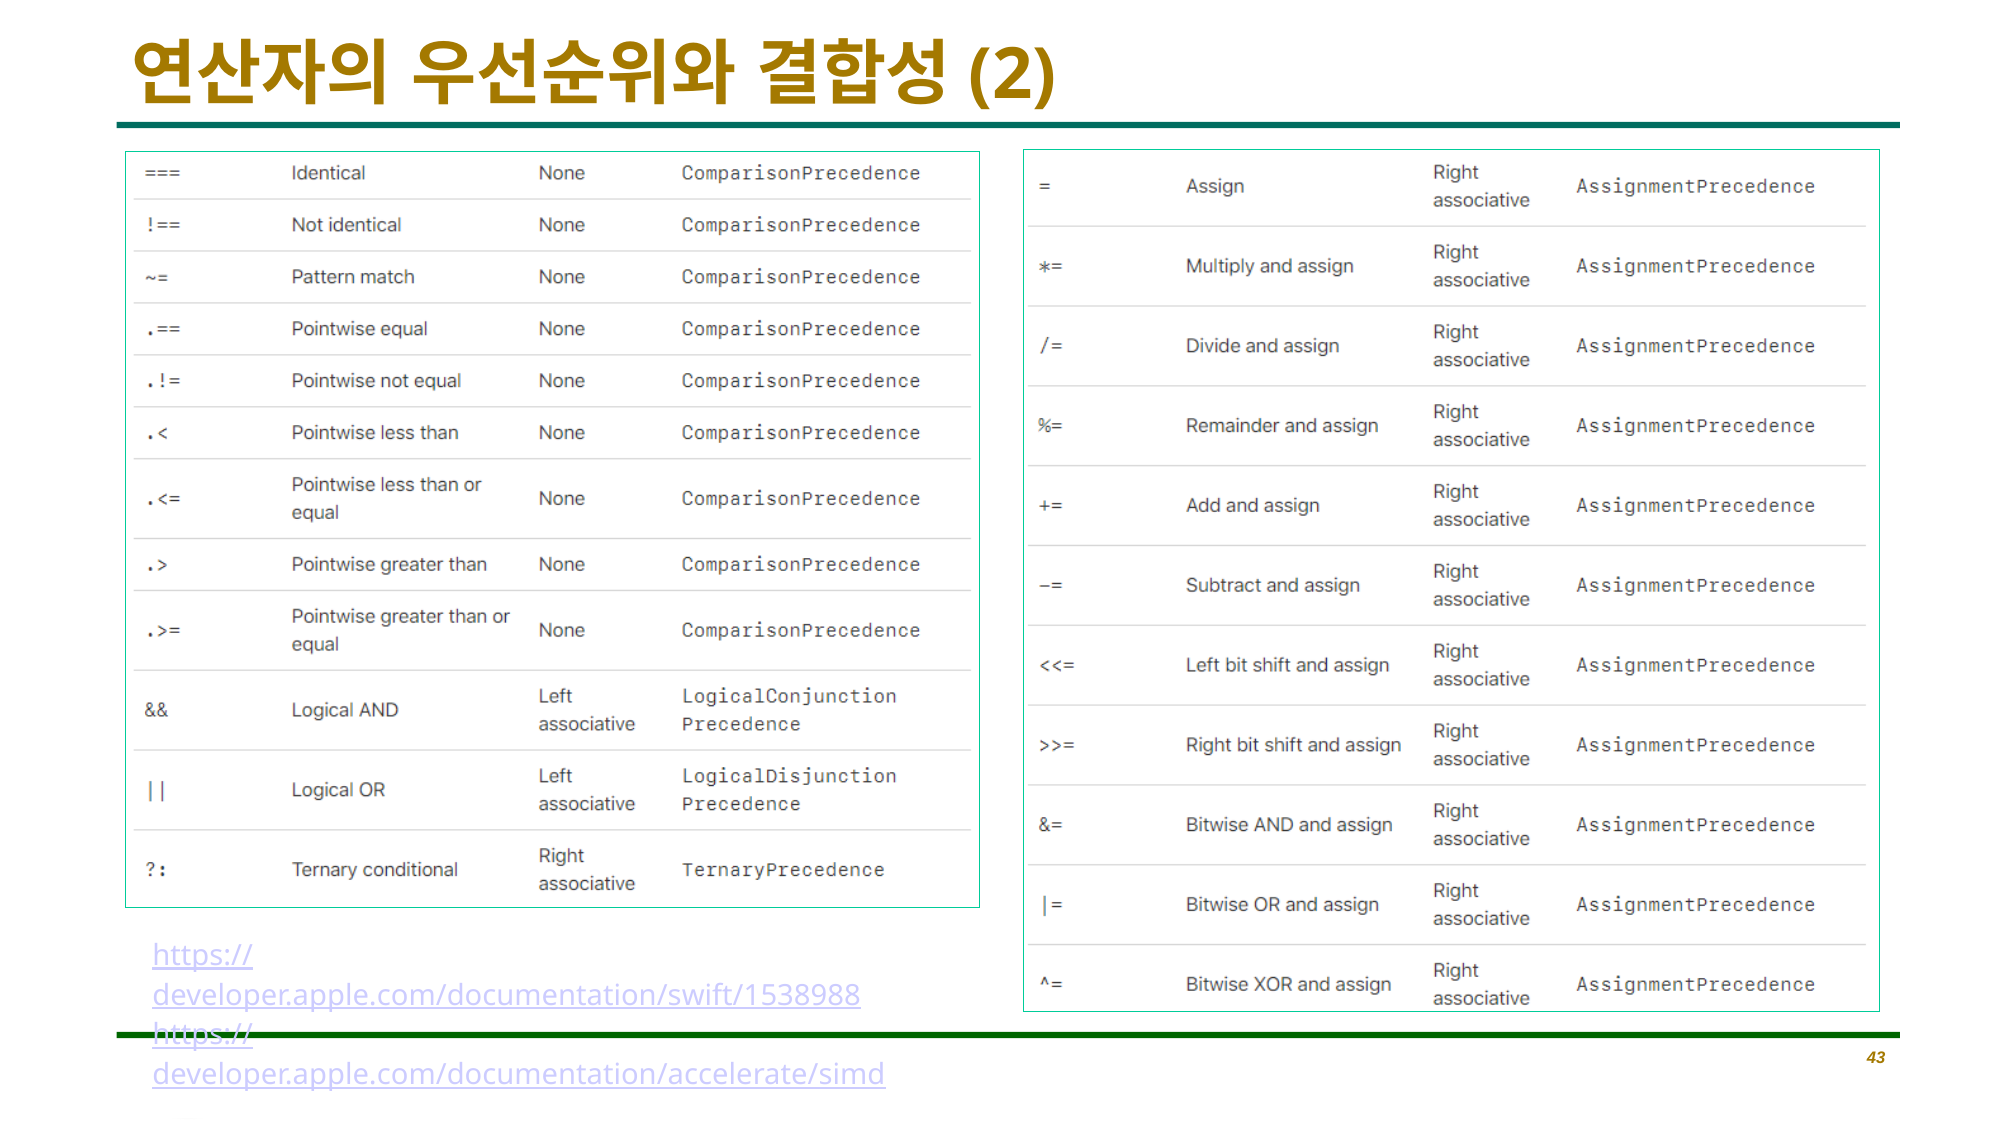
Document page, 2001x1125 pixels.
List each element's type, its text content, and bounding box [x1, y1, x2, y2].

picture [1023, 148, 1880, 1012]
title 연산자의 우선순위와 결합성(2) [116, 24, 1900, 113]
picture [125, 150, 981, 908]
text_box https://developer.apple.com/documentation/swift/1538988 https://developer.apple.com/documentation/accelerate/simd [137, 928, 977, 1103]
